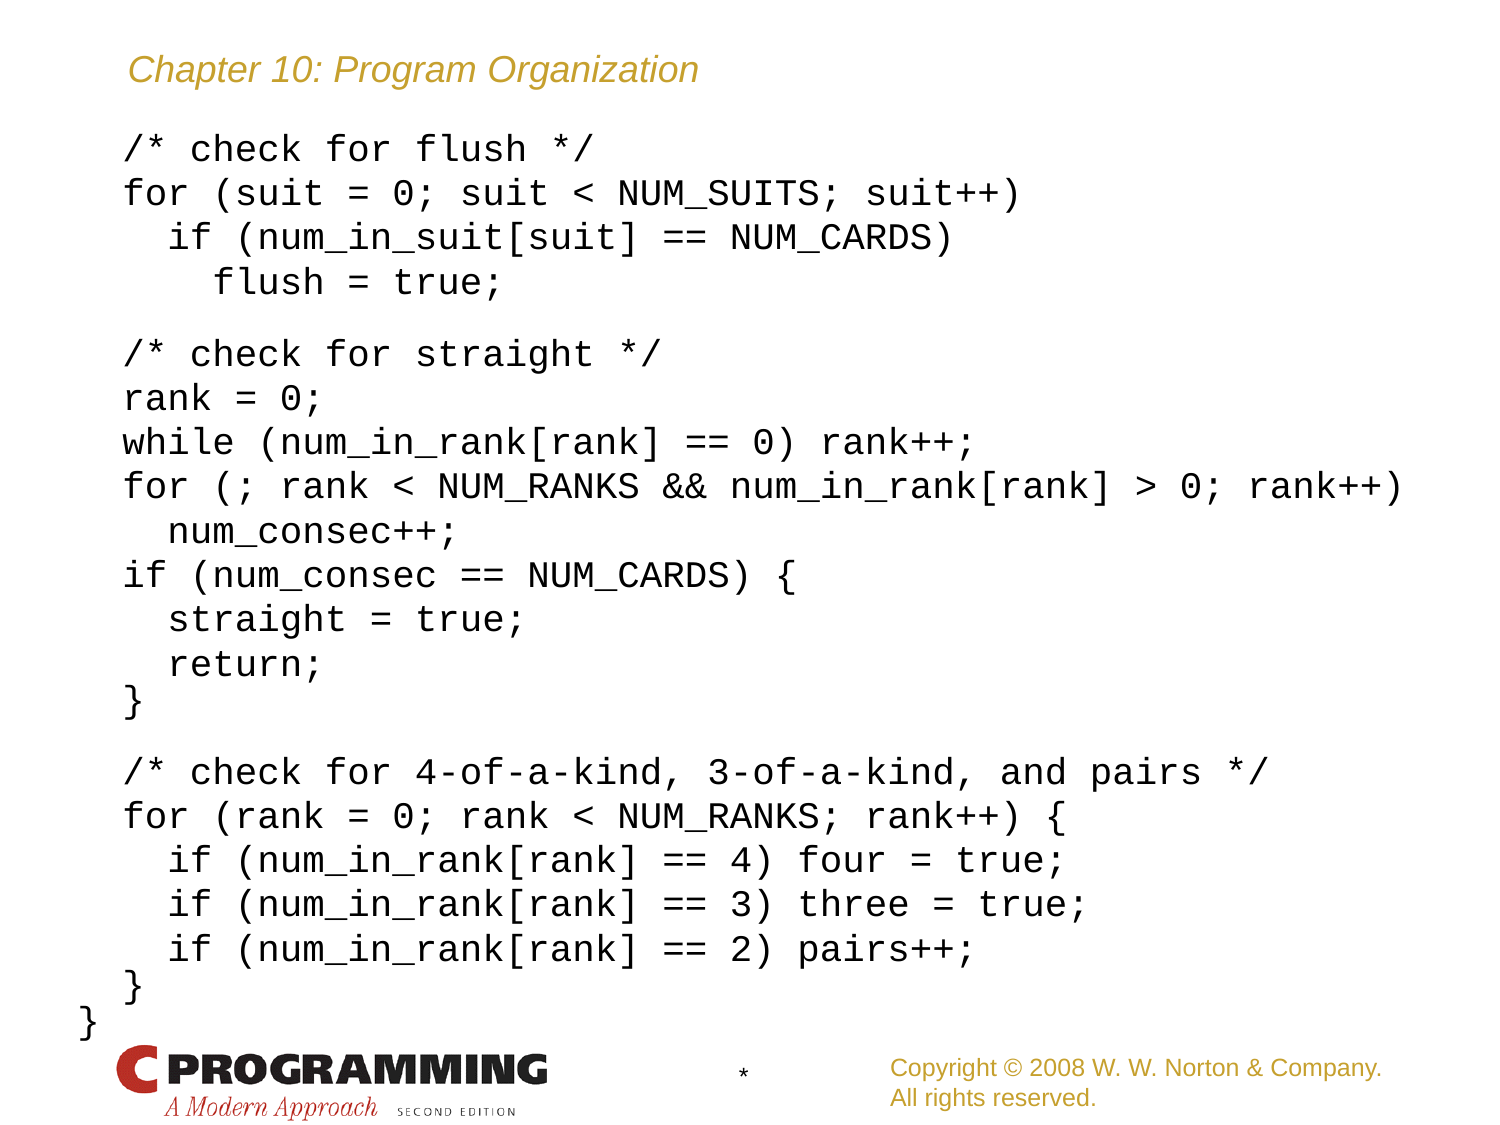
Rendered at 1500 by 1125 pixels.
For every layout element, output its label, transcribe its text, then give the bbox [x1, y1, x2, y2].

list /* check for flush */ for (suit = 0; suit < NUM_SUITS; suit++) if (num_in_suit[suit] == NUM_CARDS) flush = true; /* check for straight */ rank = 0; while (num_in_rank[rank] == 0) rank++; for (; rank < NUM_RANKS && num_in_rank[rank] > 0; rank++) num_consec++; if (num_consec == NUM_CARDS) { straight = true; return; } /* check for 4-of-a-kind, 3-of-a-kind, and pairs */ for (rank = 0; rank < NUM_RANKS; rank++) { if (num_in_rank[rank] == 4) four = true; if (num_in_rank[rank] == 3) three = true; if (num_in_rank[rank] == 2) pairs++; } } [62, 125, 1438, 1038]
picture [112, 1041, 550, 1123]
text_box * [687, 1050, 800, 1100]
text_box Copyright © 2008 W. W. Norton & Company. All rights reserved. [874, 1043, 1388, 1119]
